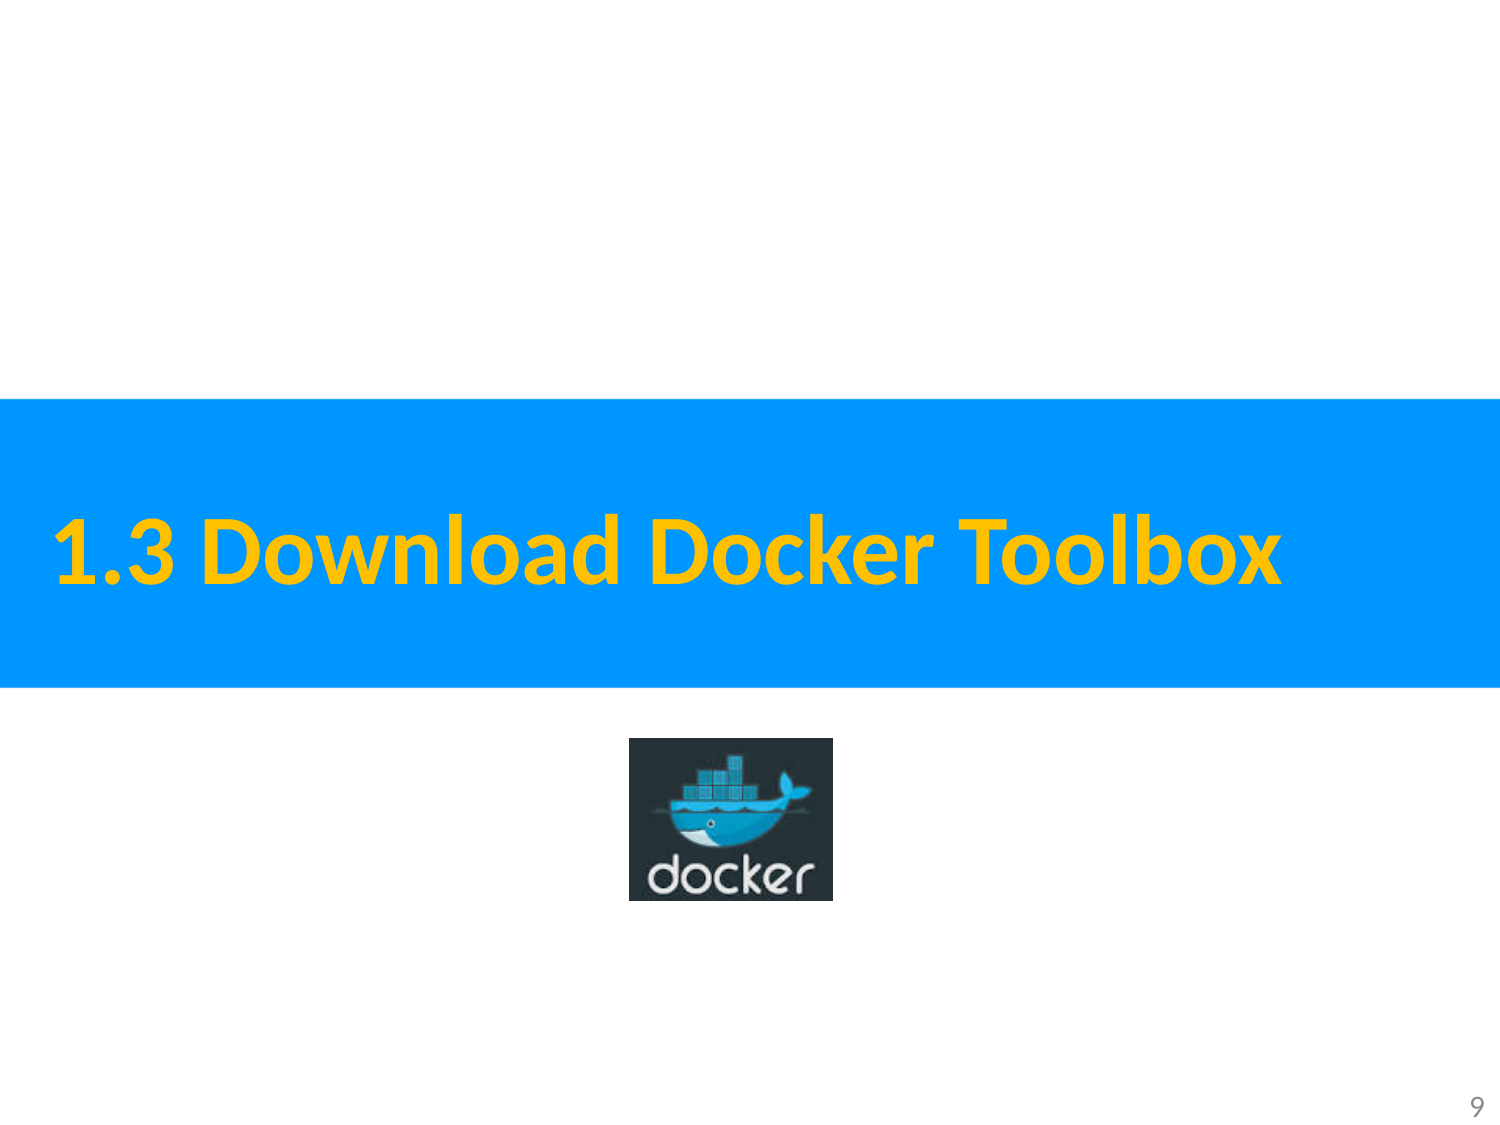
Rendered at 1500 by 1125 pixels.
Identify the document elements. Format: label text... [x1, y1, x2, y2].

text_box 1.3 Download Docker Toolbox [33, 477, 1467, 612]
slide_number 9 [1162, 1074, 1500, 1125]
picture [0, 0, 1500, 1125]
